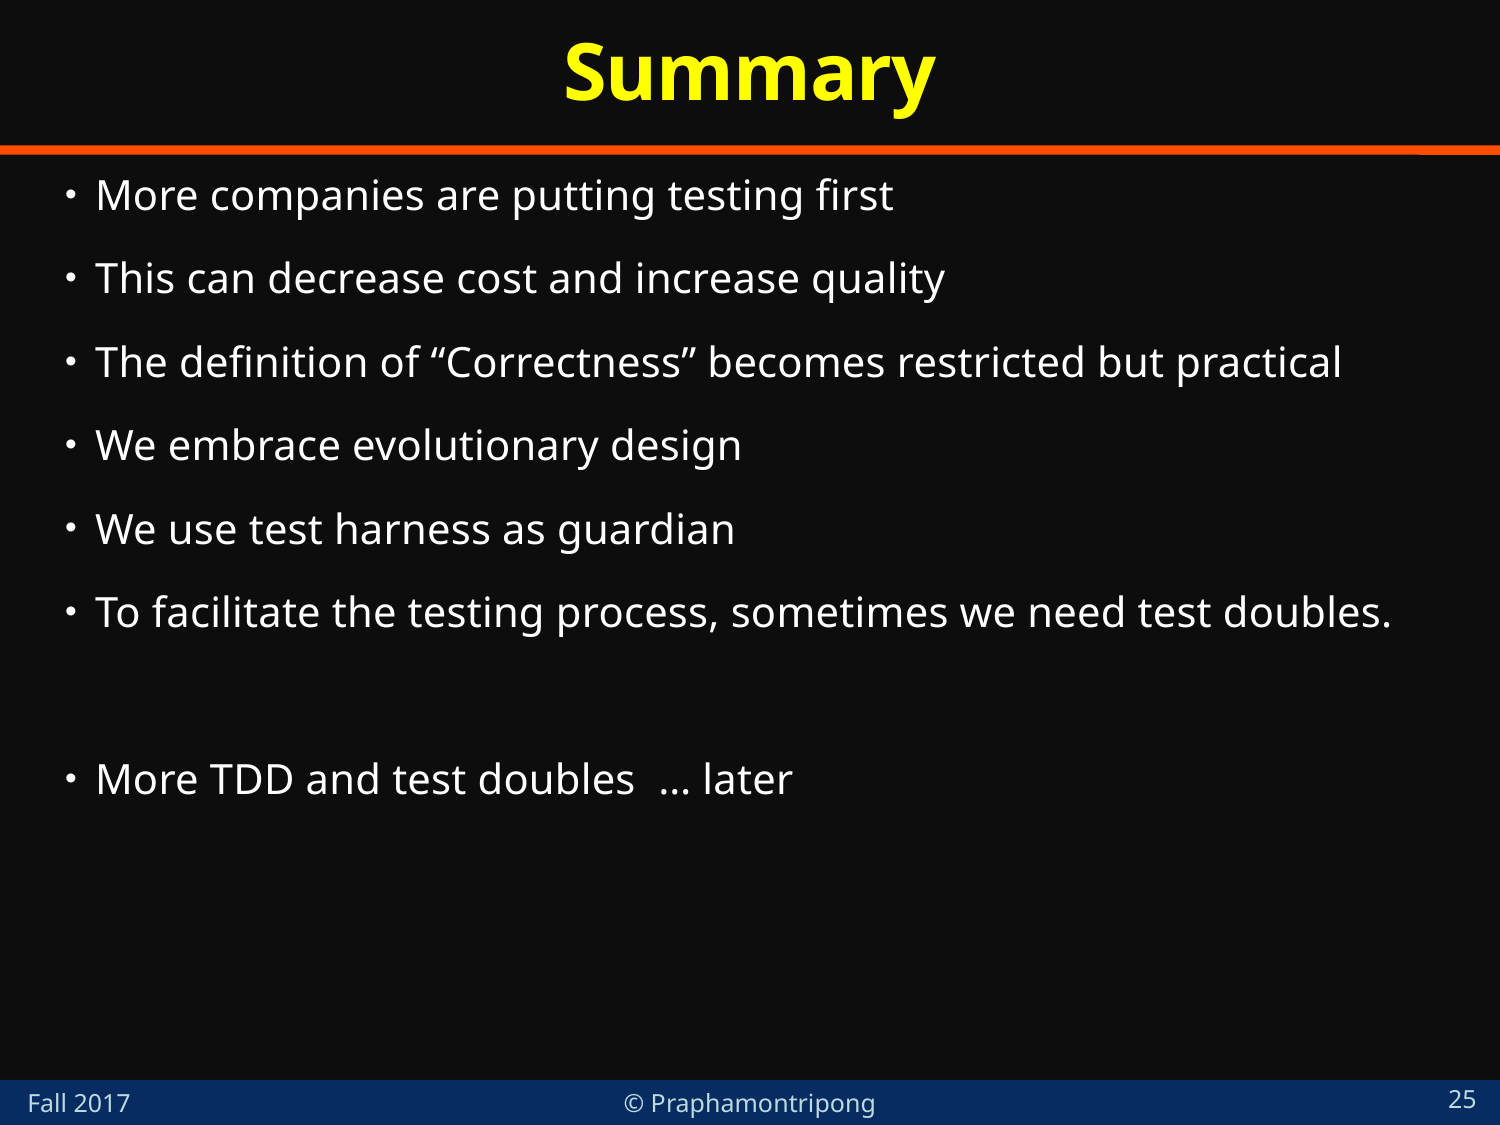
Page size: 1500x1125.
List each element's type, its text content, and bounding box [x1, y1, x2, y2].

list More companies are putting testing first This can decrease cost and increase quality The definition of “Correctness” becomes restricted but practical We embrace evolutionary design We use test harness as guardian To facilitate the testing process, sometimes we need test doubles. More TDD and test doubles … later [50, 161, 1475, 1000]
title Summary [0, 0, 1500, 150]
